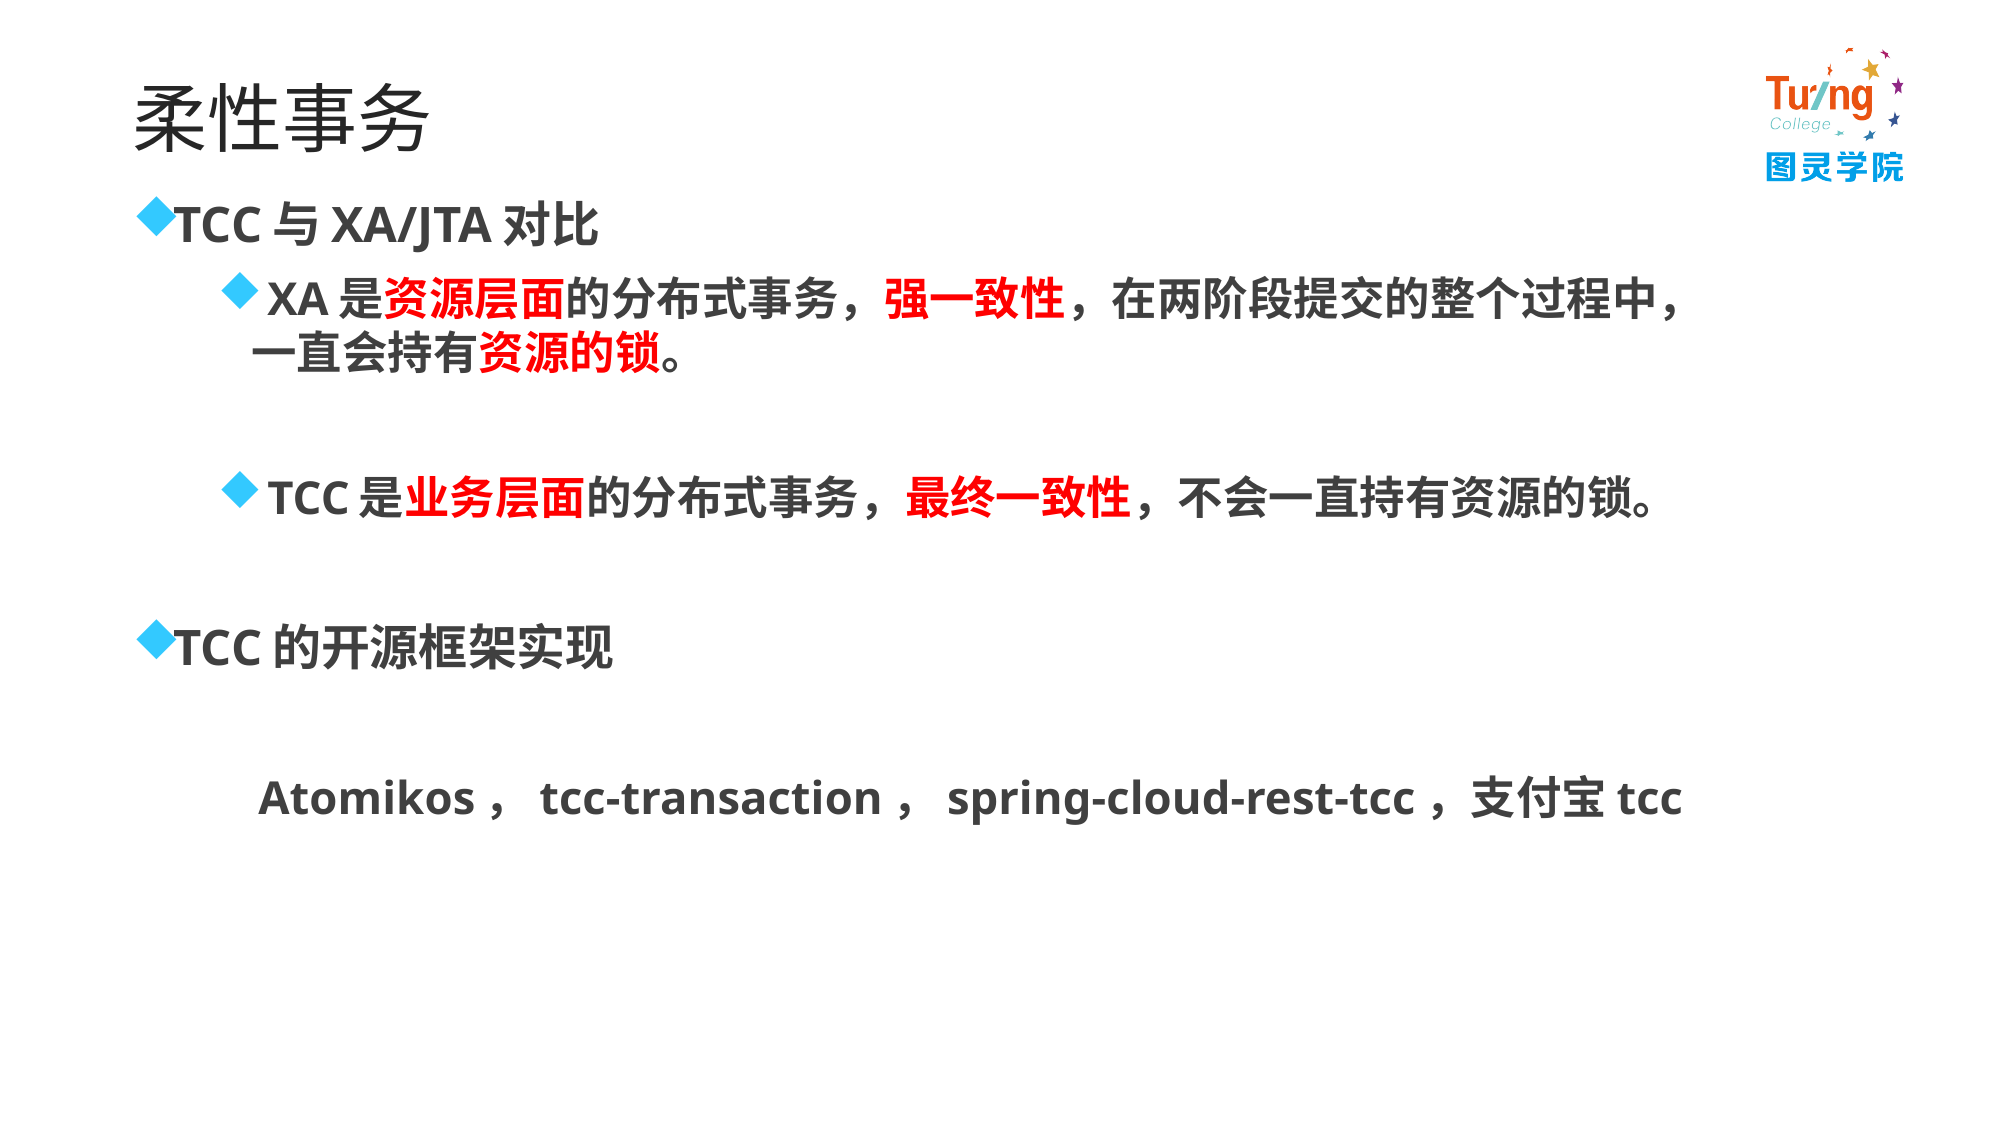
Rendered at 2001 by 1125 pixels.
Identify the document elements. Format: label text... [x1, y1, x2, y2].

title 柔性事务 [117, 64, 1528, 118]
list TCC与XA/JTA对比 XA是资源层面的分布式事务，强一致性，在两阶段提交的整个过程中，一直会持有资源的锁。 TCC是业务层面的分布式事务，最终一致性，不会一直持有资源的锁。 TCC的开源框架实现 Atomikos，tcc-transaction，spring-cloud-rest-tcc，支付宝tcc [117, 118, 1760, 1030]
picture [1735, 26, 1941, 203]
